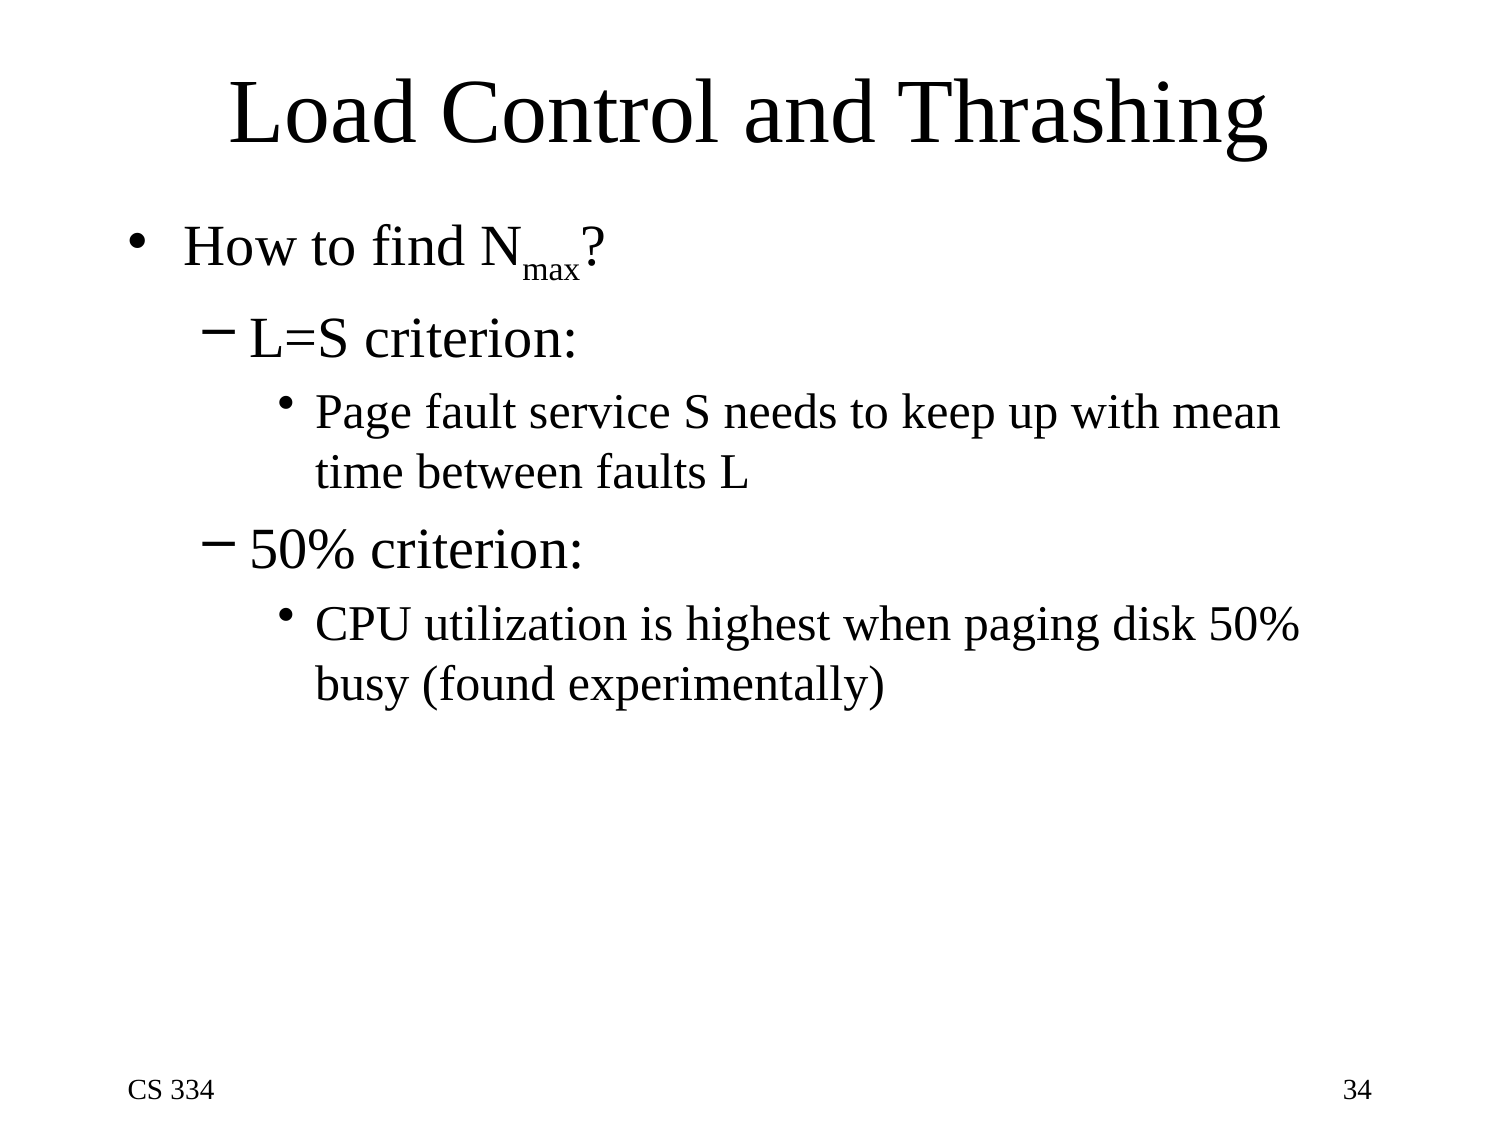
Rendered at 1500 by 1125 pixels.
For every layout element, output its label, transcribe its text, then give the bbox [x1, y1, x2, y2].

list How to find Nmax? L=S criterion: Page fault service S needs to keep up with mean time between faults L 50% criterion: CPU utilization is highest when paging disk 50% busy (found experimentally) [112, 200, 1388, 1050]
slide_number 34 [1074, 1062, 1388, 1125]
slide_number CS 334 [112, 1062, 425, 1125]
title Load Control and Thrashing [112, 50, 1388, 163]
